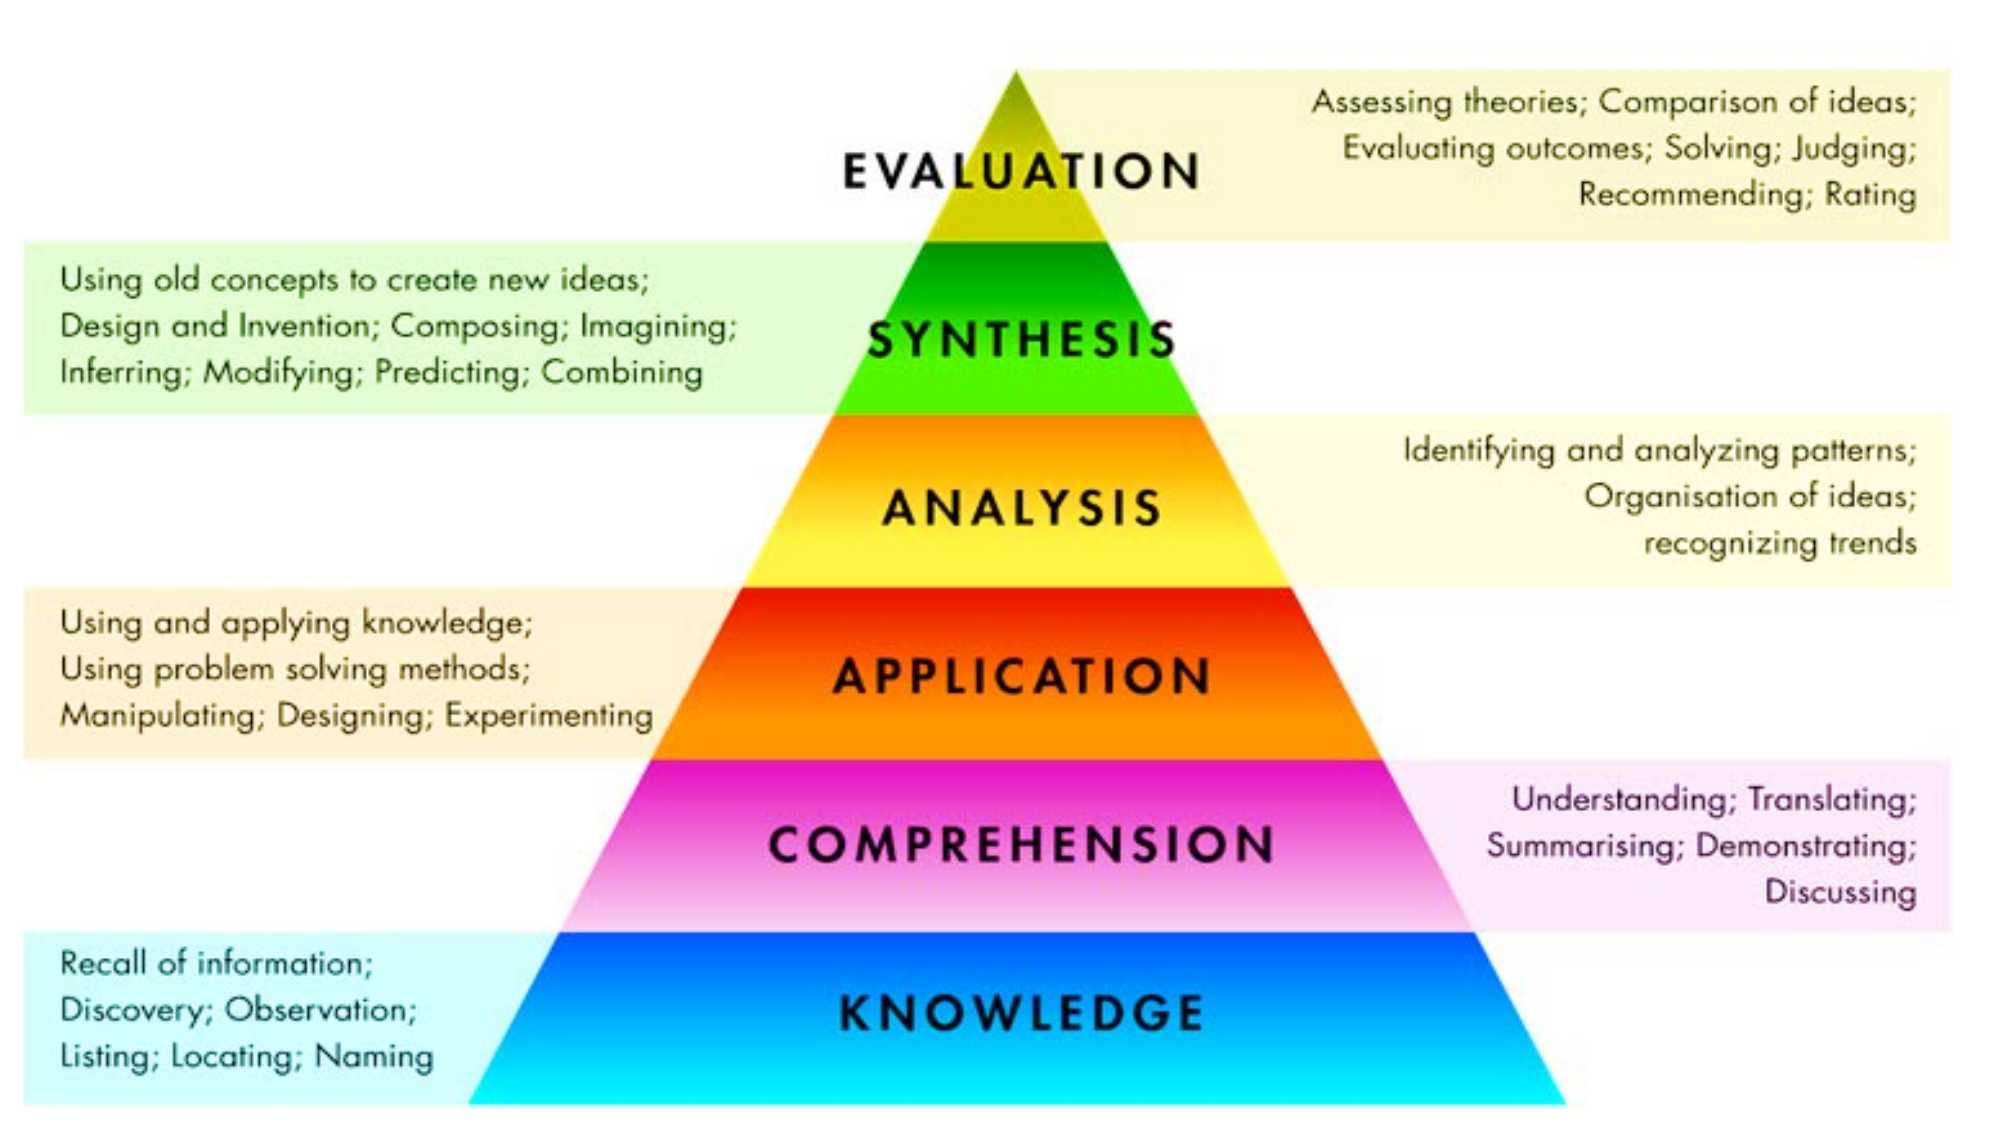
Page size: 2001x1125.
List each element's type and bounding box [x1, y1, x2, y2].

list [22, 9, 1953, 1110]
